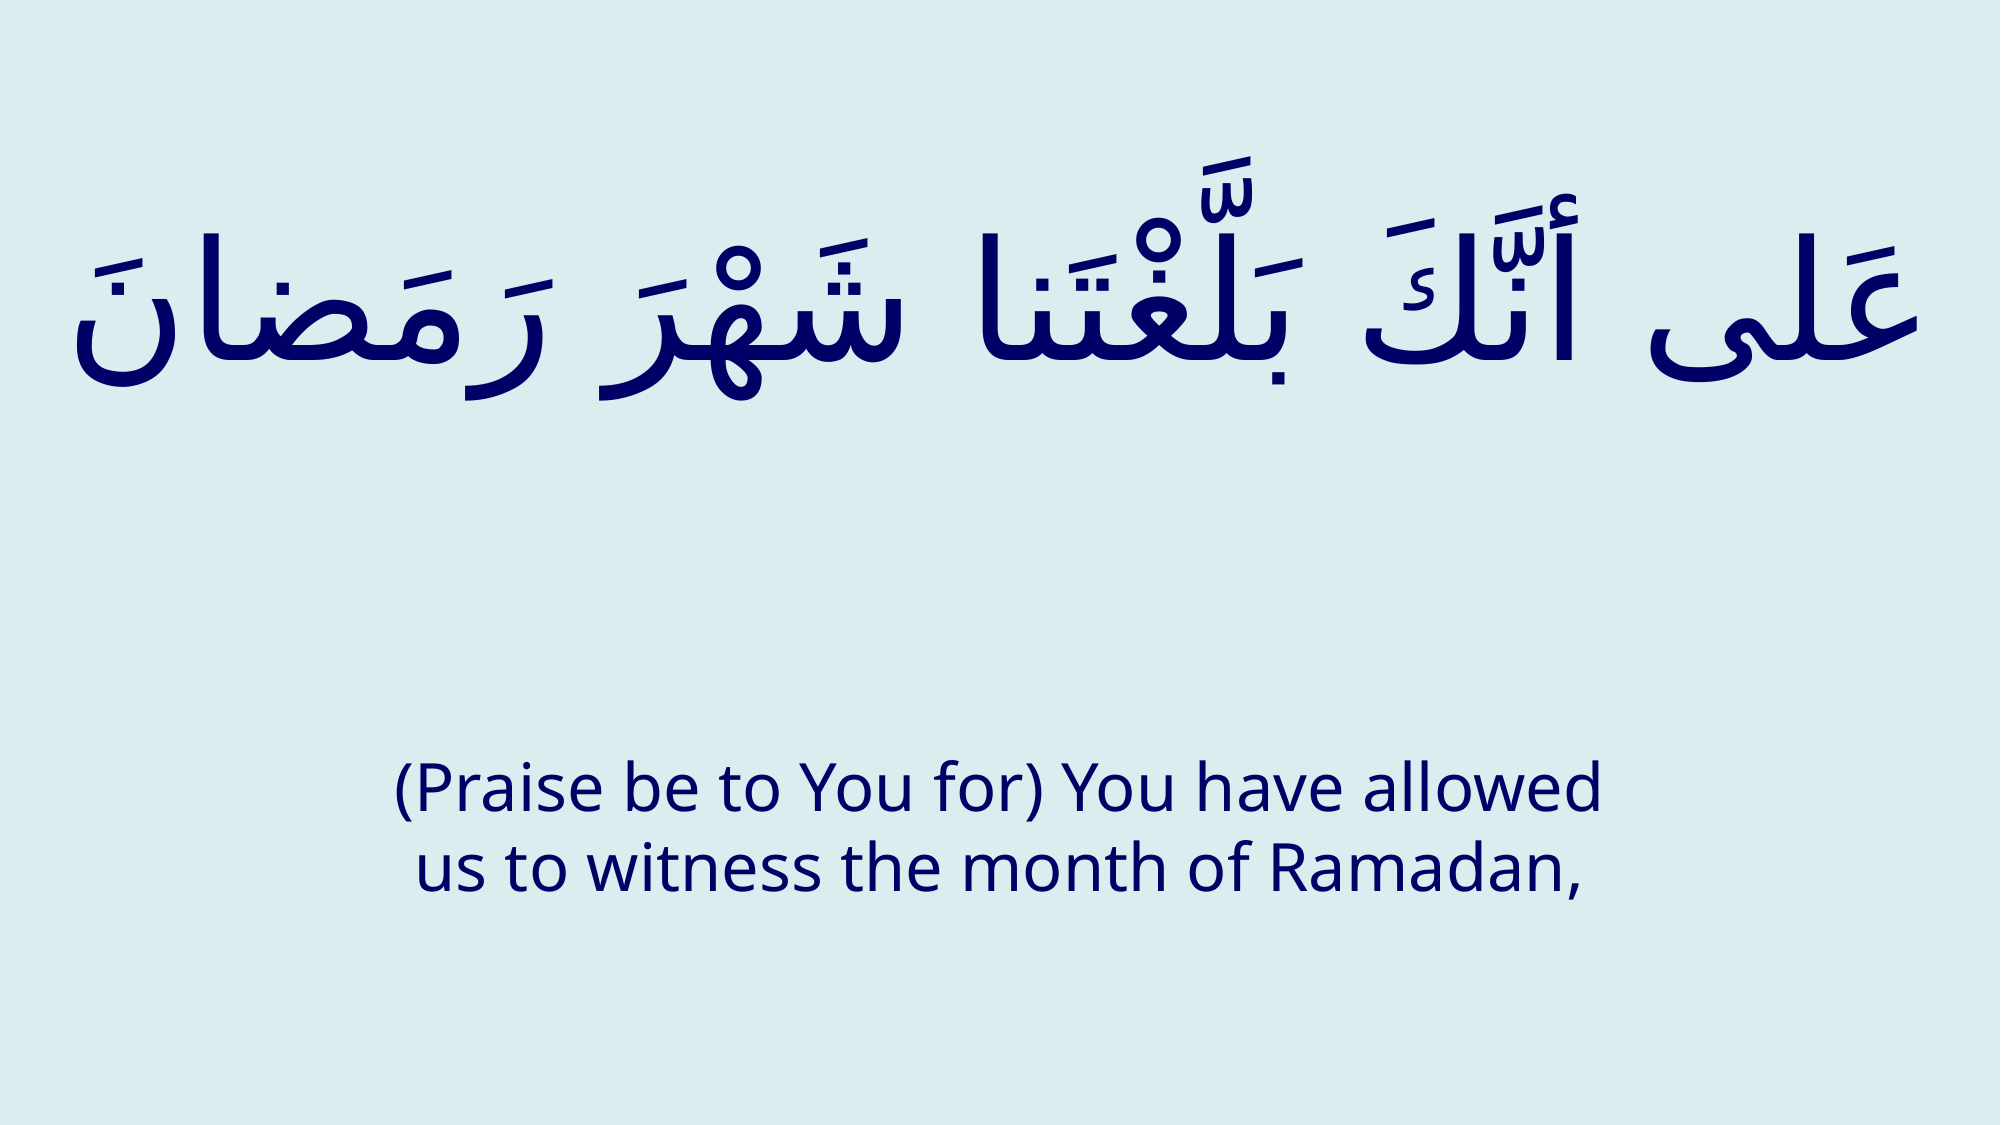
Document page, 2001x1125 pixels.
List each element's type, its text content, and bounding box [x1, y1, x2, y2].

title عَلى أنَّكَ بَلَّغْتَنا شَهْرَ رَمَضانَ [0, 200, 2000, 388]
list (Praise be to You for) You have allowed us to witness the month of Ramadan, [356, 737, 1644, 1050]
